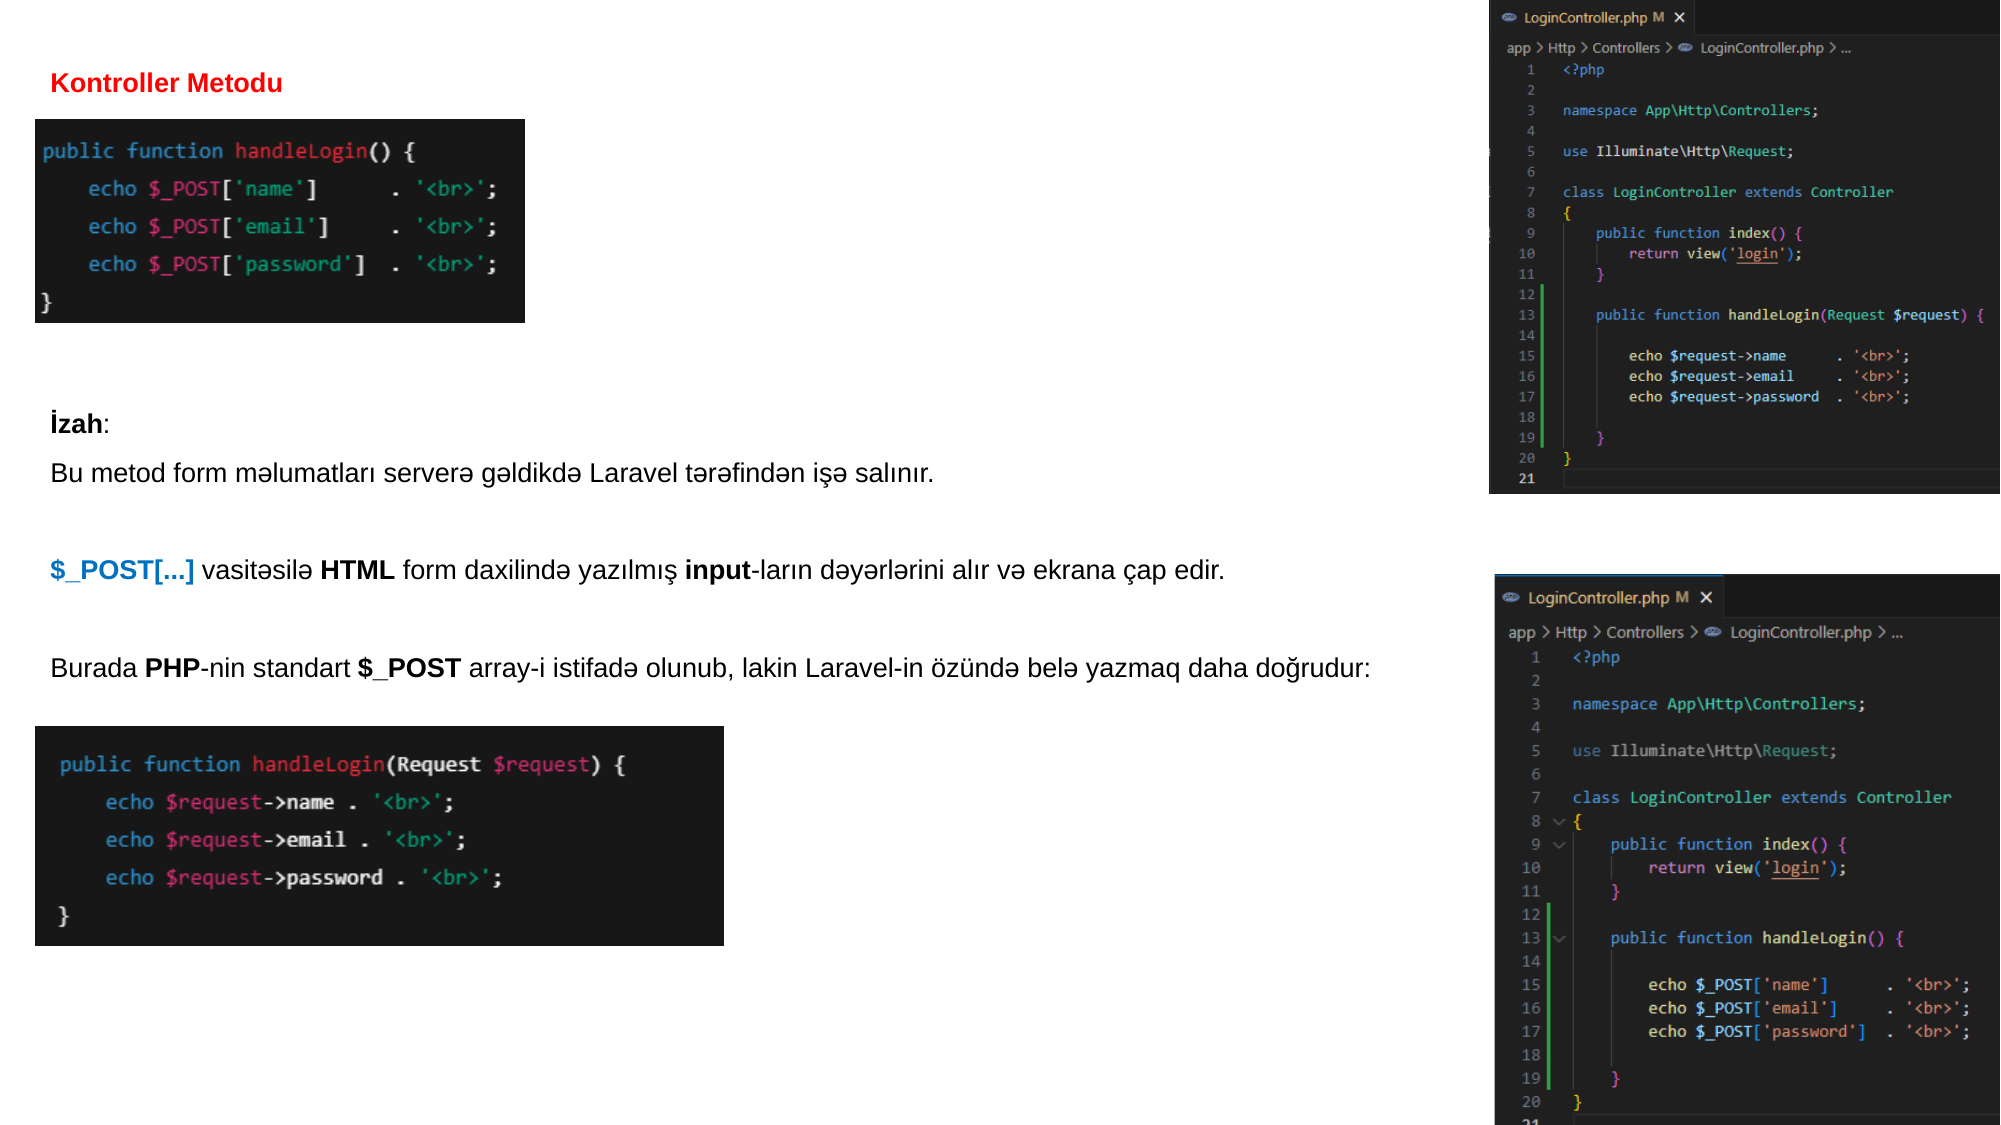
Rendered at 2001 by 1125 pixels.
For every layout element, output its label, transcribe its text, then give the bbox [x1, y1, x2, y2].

picture [1494, 574, 2000, 1125]
picture [1489, 0, 2000, 494]
text_box Kontroller Metodu İzah: Bu metod form məlumatları serverə gəldikdə Laravel tərəfindən işə salınır. $_POST[...] vasitəsilə HTML form daxilində yazılmış input-ların dəyərlərini alır və ekrana çap edir. Burada PHP-nin standart $_POST array-i istifadə olunub, lakin Laravel-in özündə belə yazmaq daha doğrudur: [35, 41, 1437, 788]
picture [35, 726, 724, 946]
picture [35, 119, 525, 323]
